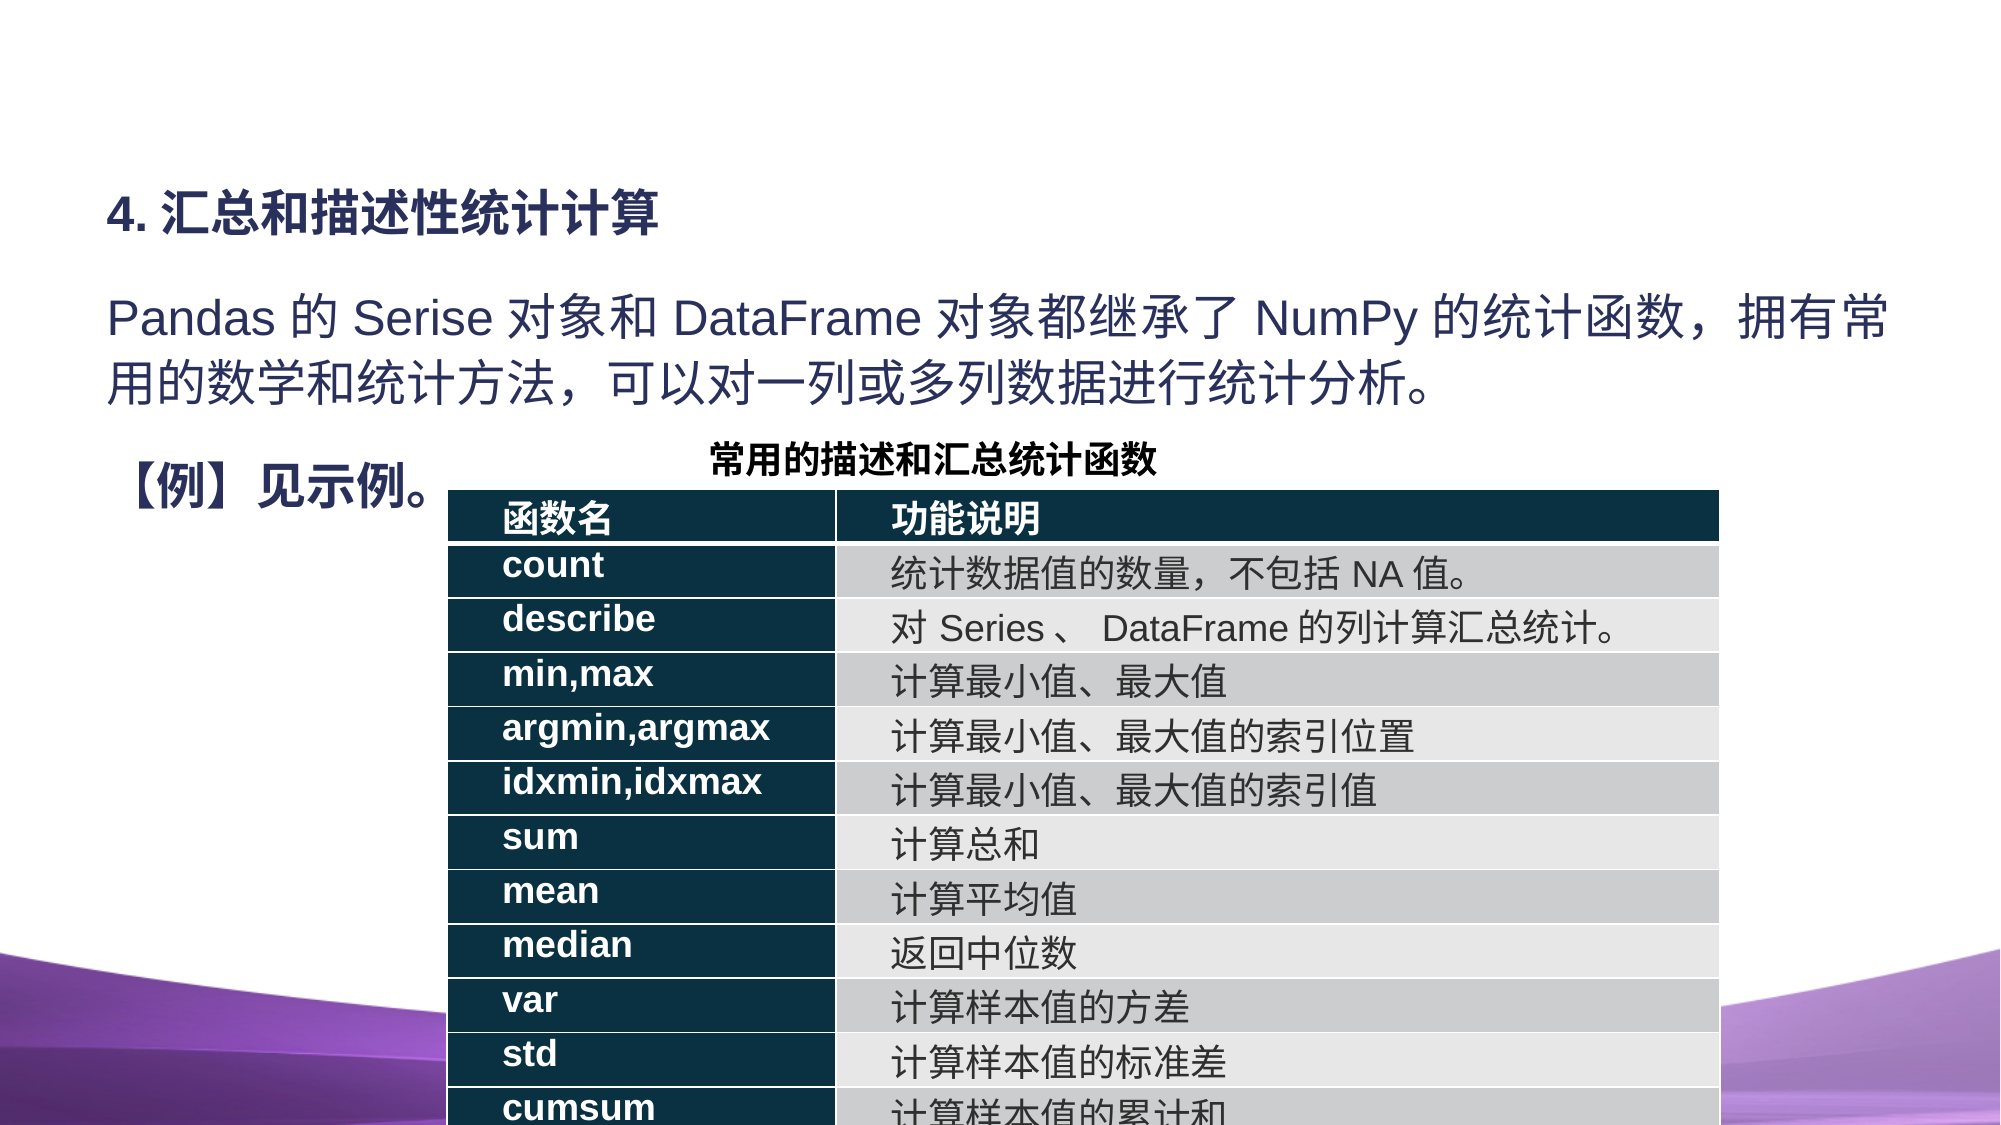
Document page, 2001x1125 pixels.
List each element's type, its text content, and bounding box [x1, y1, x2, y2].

table_cell 计算样本值的方差 [837, 979, 1719, 1032]
table_cell 计算平均值 [837, 870, 1719, 923]
table_cell count [448, 546, 835, 597]
table_cell argmin,argmax [448, 707, 835, 760]
table_cell std [448, 1033, 835, 1086]
table_cell 返回中位数 [837, 925, 1719, 977]
table_cell 计算样本值的标准差 [837, 1033, 1719, 1086]
table_cell min,max [448, 653, 835, 706]
table_cell 计算样本值的累计和 [837, 1088, 1719, 1125]
table_cell sum [448, 816, 835, 869]
table_cell describe [448, 599, 835, 651]
table_cell median [448, 925, 835, 977]
table_cell 计算最小值、最大值 [837, 653, 1719, 706]
list 4.汇总和描述性统计计算 Pandas的Serise对象和DataFrame对象都继承了NumPy的统计函数，拥有常用的数学和统计方法，可以对一列或多列数据进行统计分析。 【例】见示例。 [91, 168, 1906, 1021]
table_cell 计算最小值、最大值的索引位置 [837, 707, 1719, 760]
table_cell cumsum [448, 1088, 835, 1125]
table_cell idxmin,idxmax [448, 762, 835, 814]
table_header 功能说明 [837, 490, 1719, 541]
table_cell mean [448, 870, 835, 923]
table_cell 统计数据值的数量，不包括NA值。 [837, 546, 1719, 597]
picture [1721, 943, 2001, 1125]
table_cell 计算最小值、最大值的索引值 [837, 762, 1719, 814]
table_header 函数名 [448, 490, 835, 541]
table_cell var [448, 979, 835, 1032]
picture [0, 943, 446, 1125]
text_box 常用的描述和汇总统计函数 [649, 428, 1399, 489]
table_cell 计算总和 [837, 816, 1719, 869]
table_cell 对Series、DataFrame的列计算汇总统计。 [837, 599, 1719, 651]
